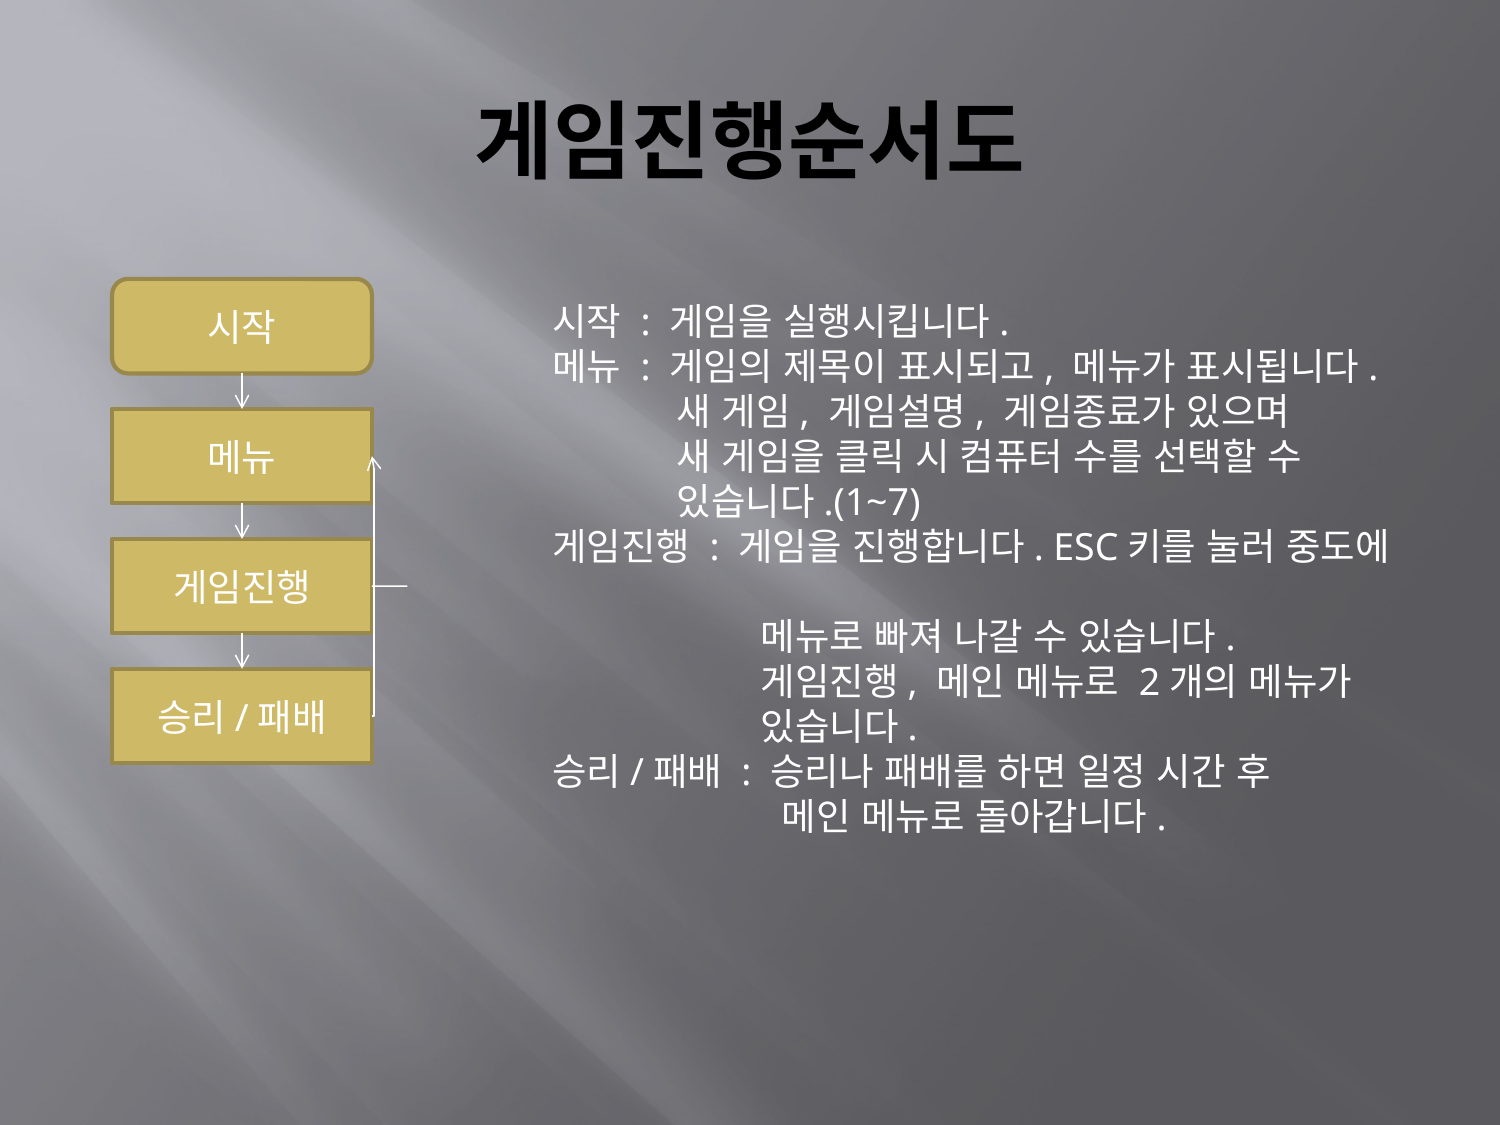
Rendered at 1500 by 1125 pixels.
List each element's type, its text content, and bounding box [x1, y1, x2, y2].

text_box 시작 [109, 276, 375, 376]
text_box 게임진행 [110, 537, 371, 635]
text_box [371, 587, 375, 717]
title 게임진행순서도 [75, 45, 1425, 233]
text_box 메뉴 [110, 407, 374, 505]
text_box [371, 455, 375, 585]
text_box 시작 : 게임을 실행시킵니다. 메뉴 : 게임의 제목이 표시되고, 메뉴가 표시됩니다. 새 게임, 게임설명, 게임종료가 있으며 새 게임을 클릭 시 컴퓨터 수를 선택할 수 있습니다.(1~7) 게임진행 : 게임을 진행합니다. ESC키를 눌러 중도에 메뉴로 빠져 나갈 수 있습니다. 게임진행, 메인 메뉴로 2개의 메뉴가 있습니다. 승리/패배 : 승리나 패배를 하면 일정 시간 후 메인 메뉴로 돌아갑니다. [537, 290, 1436, 846]
text_box 승리/패배 [110, 667, 374, 765]
